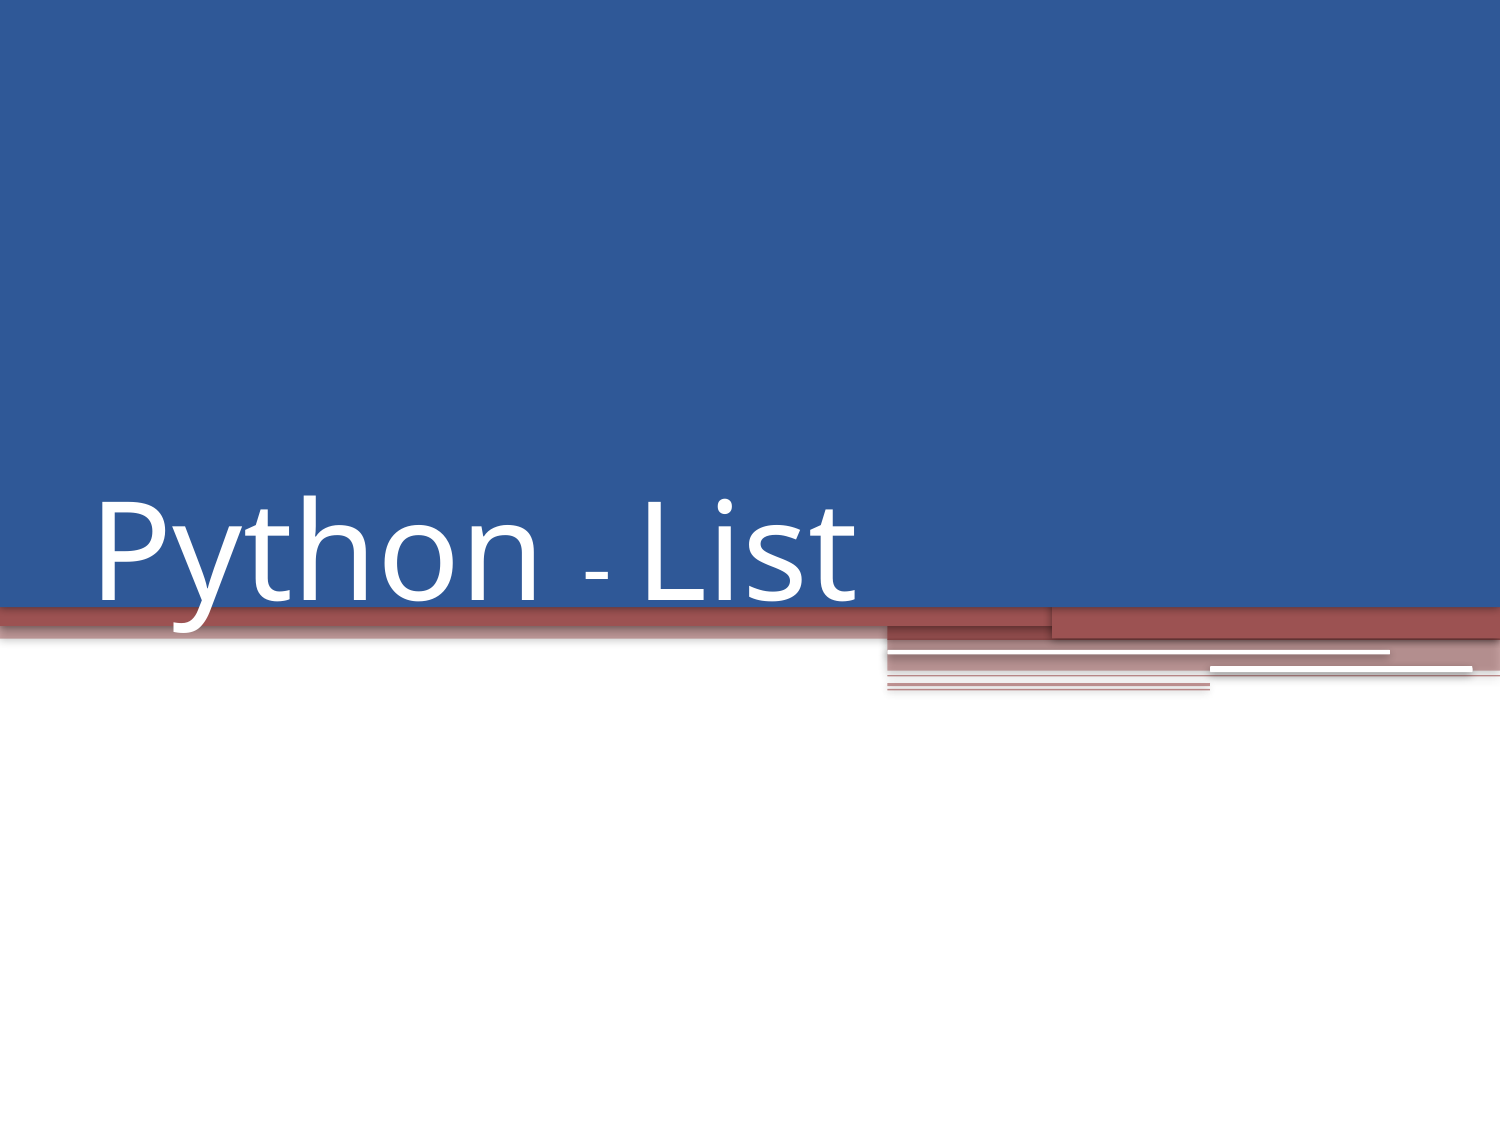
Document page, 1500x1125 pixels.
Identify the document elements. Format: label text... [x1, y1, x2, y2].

title Python - List [75, 394, 1463, 636]
